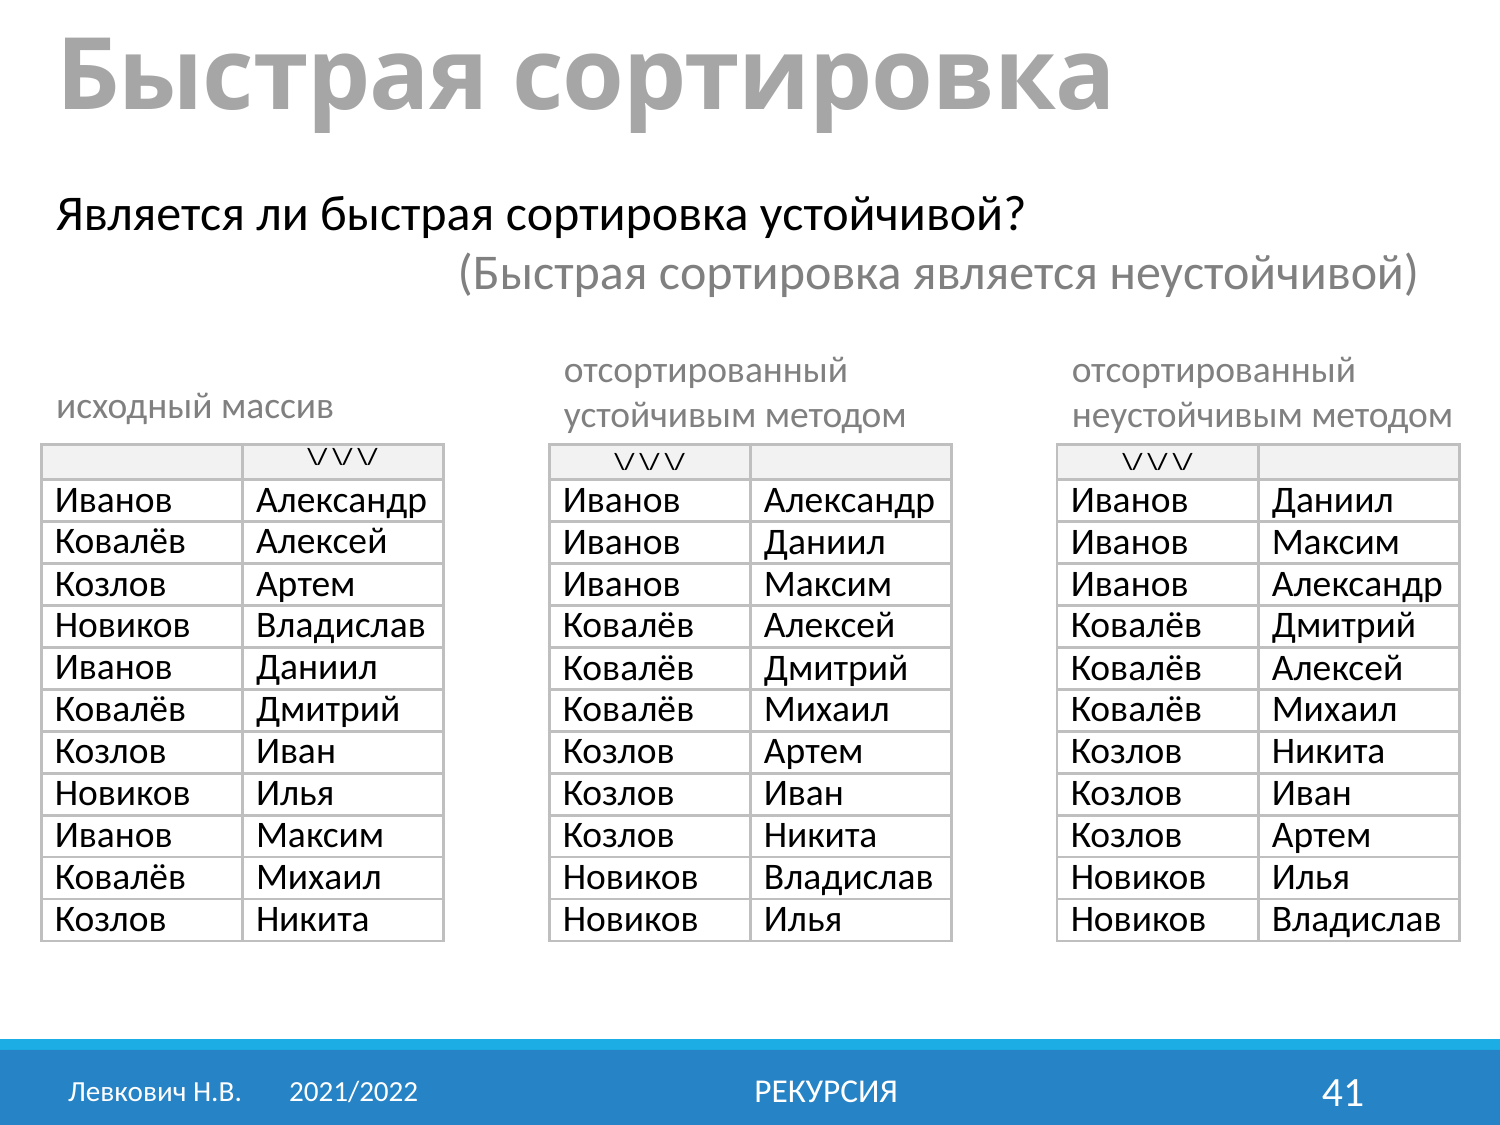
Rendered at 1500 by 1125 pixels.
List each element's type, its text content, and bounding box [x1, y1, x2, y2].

table_cell Иванов [551, 481, 749, 520]
text_box Быстрая сортировка [41, 0, 1459, 138]
table_cell Иванов [551, 565, 749, 604]
table_cell Никита [1260, 733, 1458, 772]
table_cell Ковалёв [43, 523, 241, 562]
text_box (Быстрая сортировка является неустойчивой) [442, 231, 1447, 307]
table_cell Никита [752, 817, 950, 856]
table_cell Михаил [244, 858, 442, 898]
table_cell Илья [244, 775, 442, 814]
table_cell Новиков [1058, 858, 1257, 898]
table_cell Артем [1260, 817, 1458, 856]
table_cell Иванов [1058, 523, 1257, 562]
table_cell Иванов [1058, 565, 1257, 604]
table_cell Максим [752, 565, 950, 604]
text_box Является ли быстрая сортировка устойчивой? [41, 172, 1459, 248]
table_cell Александр [1260, 565, 1458, 604]
text_box исходный массив [41, 373, 432, 434]
table_cell Иван [752, 775, 950, 814]
table_cell Новиков [551, 858, 749, 898]
table_cell Даниил [752, 523, 950, 562]
table_cell Александр [752, 481, 950, 520]
table_cell Козлов [1058, 775, 1257, 814]
table_cell Иванов [43, 817, 241, 856]
table_header \/ \/ \/ [551, 446, 749, 478]
table_cell Иван [244, 733, 442, 772]
table_cell Козлов [551, 775, 749, 814]
footer РЕКУРСИЯ [453, 1059, 1199, 1120]
table_cell Алексей [1260, 649, 1458, 688]
table_cell Ковалёв [551, 607, 749, 646]
table_cell Ковалёв [1058, 691, 1257, 730]
text_box отсортированный неустойчивым методом [1057, 338, 1471, 443]
table_cell Илья [752, 900, 950, 940]
table_cell Иванов [551, 523, 749, 562]
table_cell Новиков [43, 775, 241, 814]
table_cell Иванов [1058, 481, 1257, 520]
table_cell Михаил [752, 691, 950, 730]
table_cell Максим [1260, 523, 1458, 562]
table_cell Даниил [1260, 481, 1458, 520]
table_cell Козлов [1058, 733, 1257, 772]
table_header [752, 446, 950, 478]
table_cell Козлов [551, 733, 749, 772]
table_header \/ \/ \/ [244, 446, 442, 478]
table_cell Козлов [43, 900, 241, 940]
table_cell Новиков [551, 900, 749, 940]
table_cell Никита [244, 900, 442, 940]
table_cell Ковалёв [43, 691, 241, 730]
table_cell Илья [1260, 858, 1458, 898]
table_cell Новиков [1058, 900, 1257, 940]
slide_number 41 [1218, 1059, 1380, 1120]
table_cell Новиков [43, 607, 241, 646]
table_cell Ковалёв [1058, 607, 1257, 646]
table_cell Иванов [43, 481, 241, 520]
table_cell Алексей [244, 523, 442, 562]
table_cell Владислав [244, 607, 442, 646]
table_cell Михаил [1260, 691, 1458, 730]
table_cell Александр [244, 481, 442, 520]
table_cell Иванов [43, 649, 241, 688]
table_cell Максим [244, 817, 442, 856]
table_cell Козлов [43, 733, 241, 772]
table_header [1260, 446, 1458, 478]
table_cell Ковалёв [551, 691, 749, 730]
table_cell Владислав [1260, 900, 1458, 940]
table_cell Дмитрий [1260, 607, 1458, 646]
table_cell Артем [752, 733, 950, 772]
slide_number Левкович Н.В. 2021/2022 [47, 1059, 440, 1120]
table_cell Дмитрий [244, 691, 442, 730]
table_cell Владислав [752, 858, 950, 898]
table_cell Дмитрий [752, 649, 950, 688]
table_cell Даниил [244, 649, 442, 688]
table_cell Ковалёв [1058, 649, 1257, 688]
table_cell Ковалёв [43, 858, 241, 898]
table_cell Артем [244, 565, 442, 604]
table_header [43, 446, 241, 478]
table_header \/ \/ \/ [1058, 446, 1257, 478]
table_cell Алексей [752, 607, 950, 646]
table_cell Козлов [43, 565, 241, 604]
table_cell Козлов [1058, 817, 1257, 856]
table_cell Иван [1260, 775, 1458, 814]
table_cell Козлов [551, 817, 749, 856]
text_box отсортированный устойчивым методом [549, 338, 939, 443]
table_cell Ковалёв [551, 649, 749, 688]
